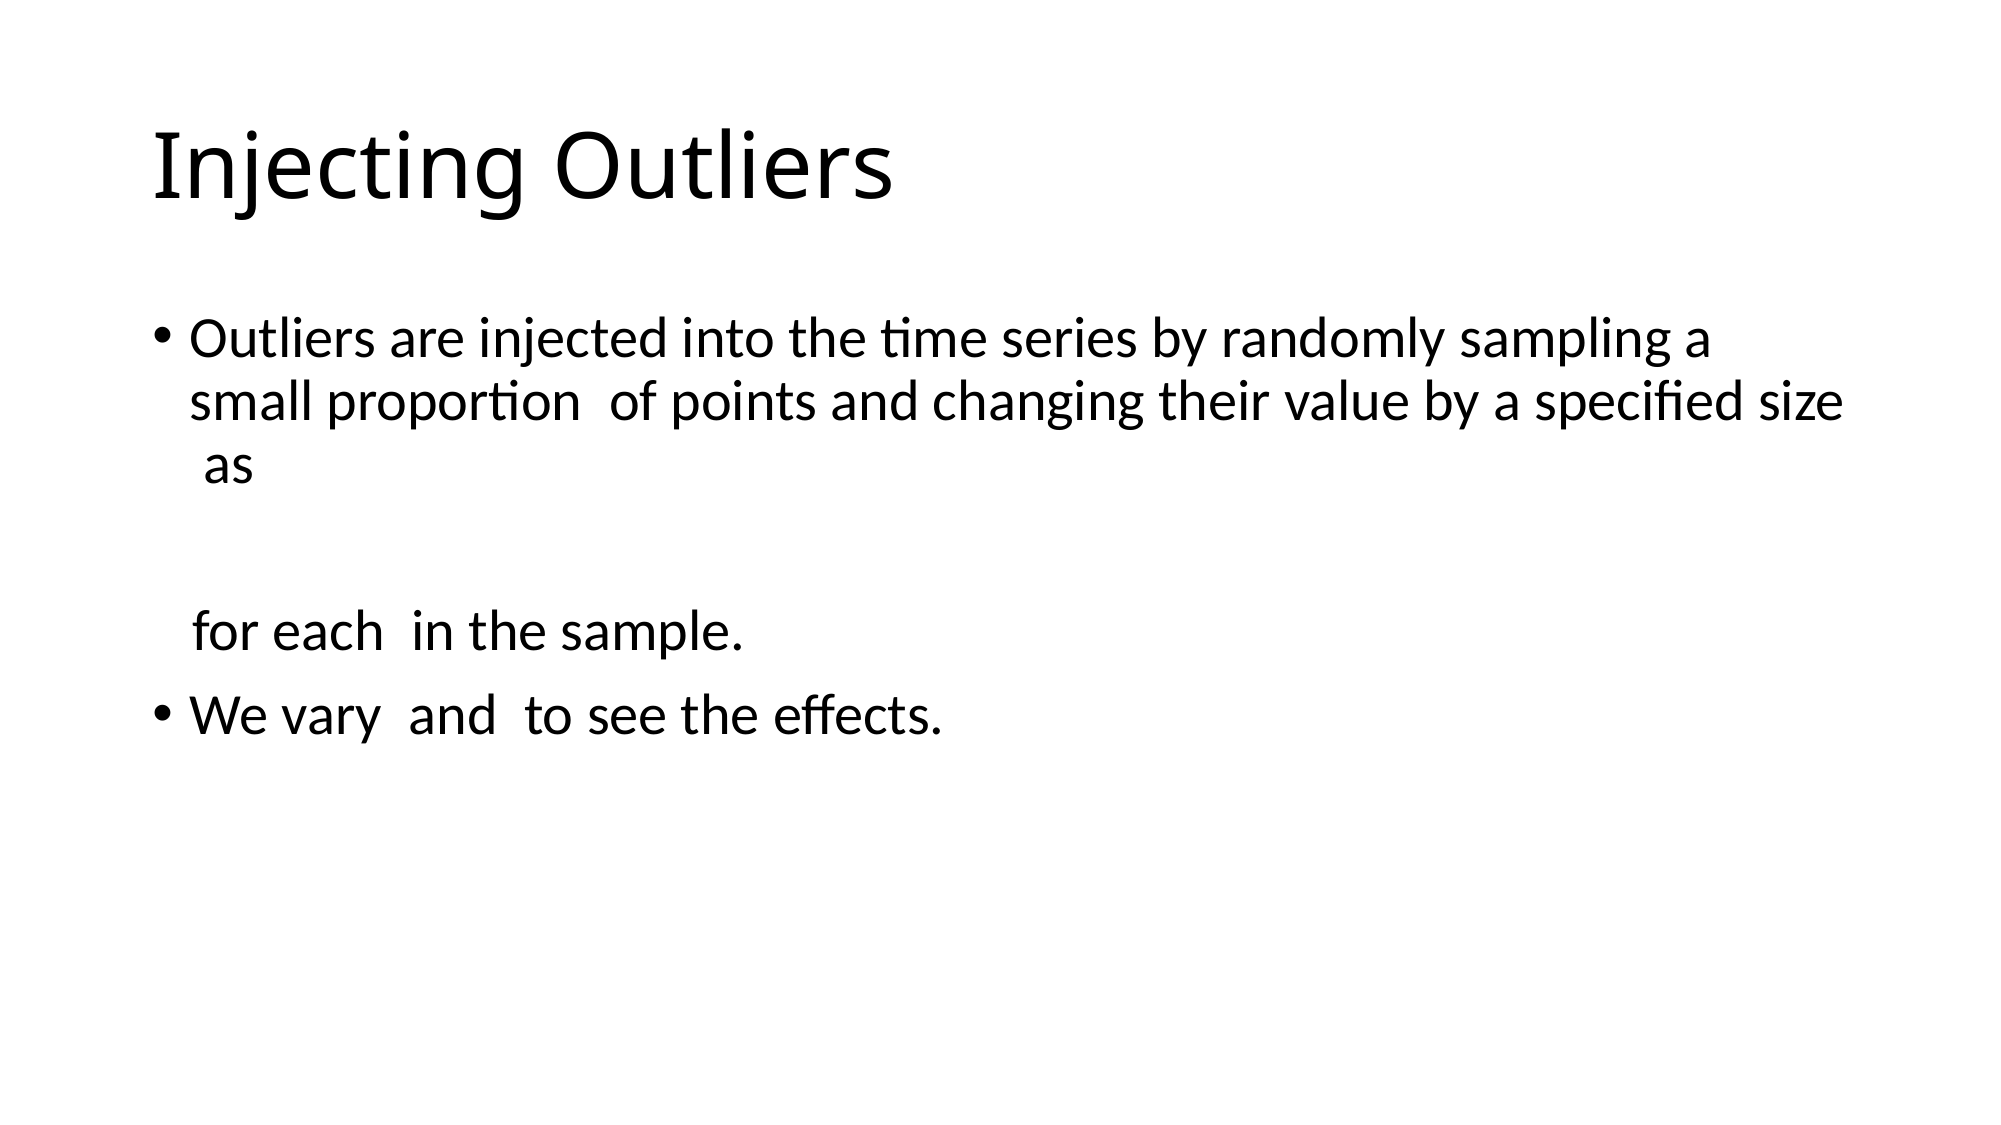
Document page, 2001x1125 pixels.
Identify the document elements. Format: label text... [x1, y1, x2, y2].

title Injecting Outliers [137, 59, 1863, 278]
